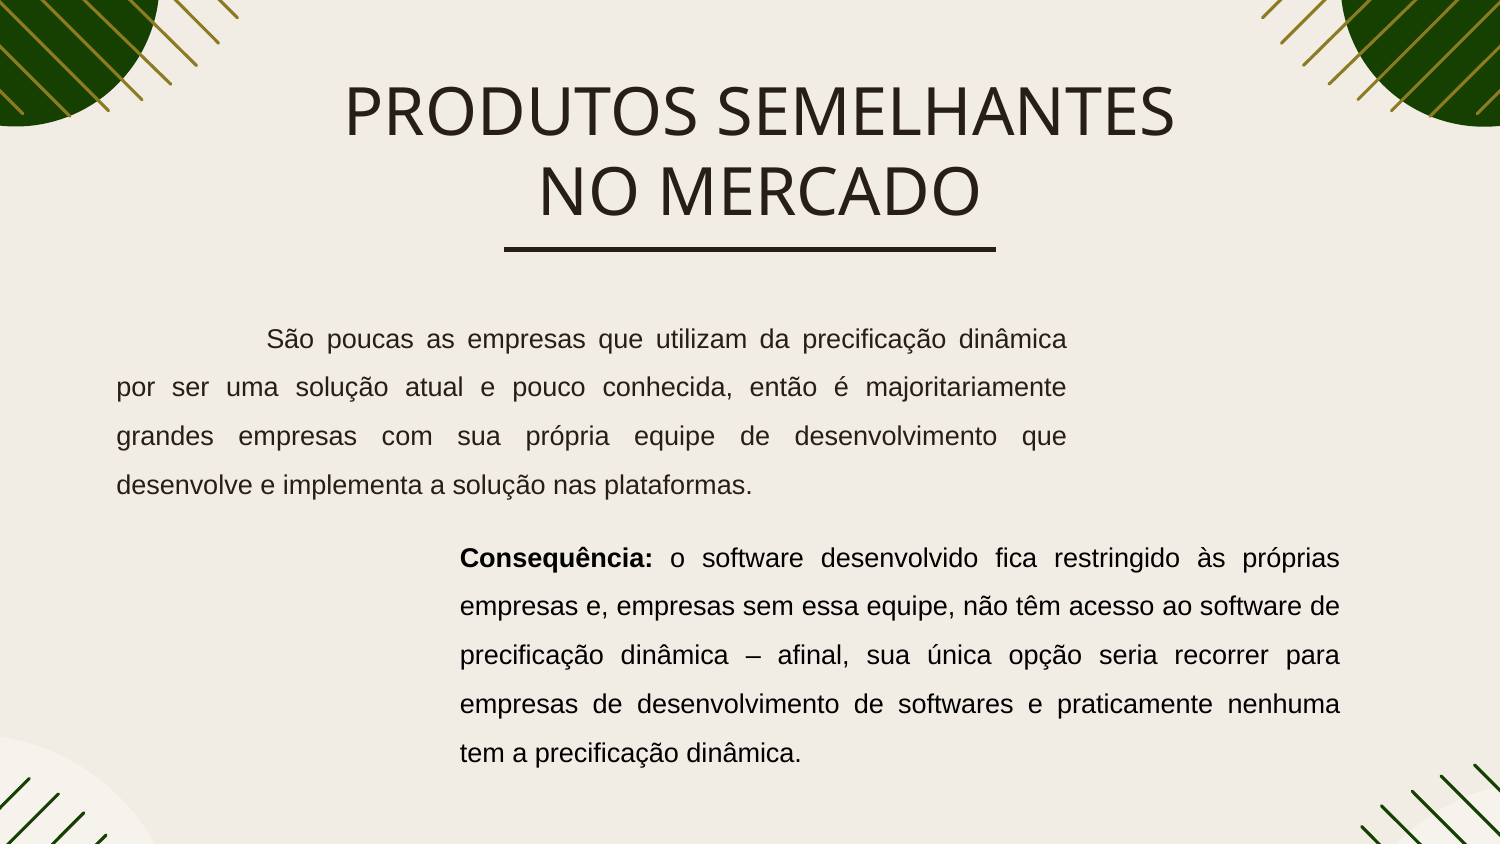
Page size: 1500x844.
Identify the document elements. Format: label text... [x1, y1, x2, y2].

title PRODUTOS SEMELHANTES NO MERCADO [310, 54, 1210, 225]
subtitle São poucas as empresas que utilizam da precificação dinâmica por ser uma solução atual e pouco conhecida, então é majoritariamente grandes empresas com sua própria equipe de desenvolvimento que desenvolve e implementa a solução nas plataformas. [26, 289, 1082, 557]
text_box Consequência: o software desenvolvido fica restringido às próprias empresas e, empresas sem essa equipe, não têm acesso ao software de precificação dinâmica – afinal, sua única opção seria recorrer para empresas de desenvolvimento de softwares e praticamente nenhuma tem a precificação dinâmica. [369, 516, 1355, 775]
